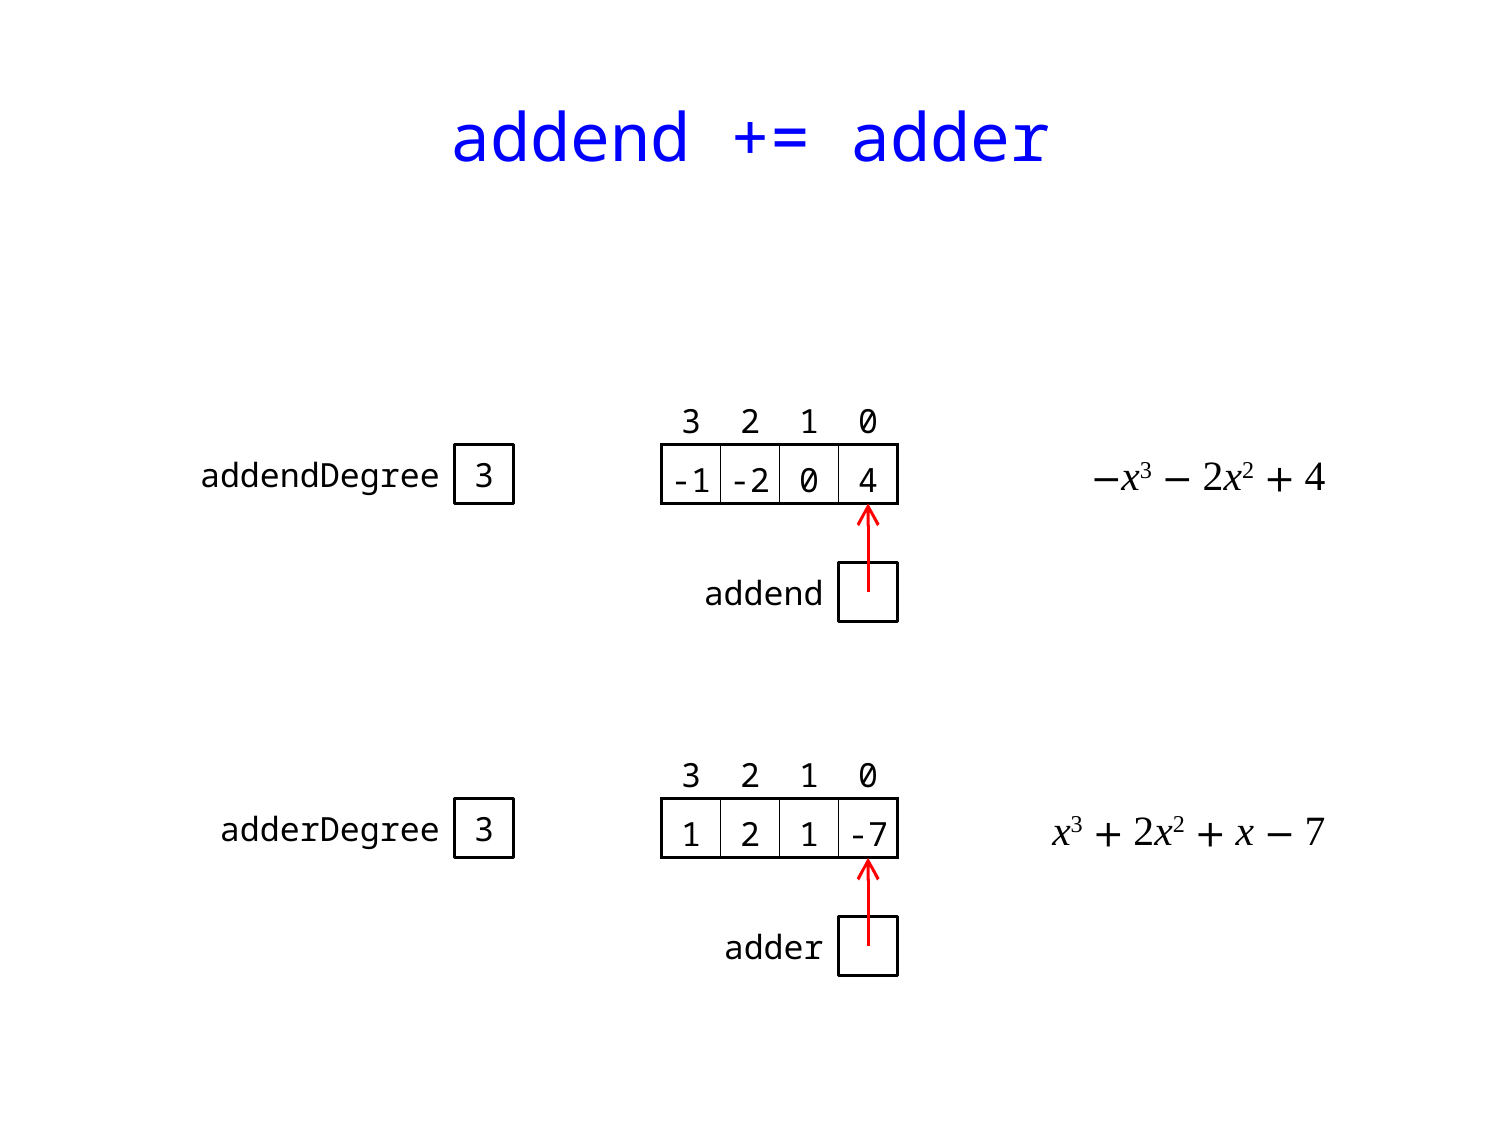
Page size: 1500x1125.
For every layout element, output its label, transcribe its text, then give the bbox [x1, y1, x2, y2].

table_header 0 [839, 385, 898, 443]
table_cell 2 [721, 800, 779, 856]
table_cell 0 [780, 446, 838, 502]
table_header 0 [839, 740, 898, 797]
table_cell -1 [663, 446, 720, 502]
table_header 3 [661, 740, 720, 797]
table_header 3 [661, 385, 720, 443]
text_box 3 [453, 797, 516, 860]
text_box −x3 − 2x2 + 4 [1074, 444, 1341, 504]
text_box addend [690, 562, 836, 622]
table_header 2 [720, 385, 780, 443]
table_cell -2 [721, 446, 779, 502]
table_cell 4 [839, 446, 896, 502]
title addend += adder [70, 60, 1430, 209]
table_header 1 [780, 740, 839, 797]
text_box [836, 915, 900, 978]
table_cell -7 [839, 800, 896, 856]
table_header 1 [780, 385, 839, 443]
text_box x3 + 2x2 + x − 7 [1015, 798, 1341, 858]
text_box adder [690, 916, 836, 976]
text_box [836, 560, 900, 624]
table_header 2 [720, 740, 780, 797]
table_cell 1 [663, 800, 720, 856]
table_cell 1 [780, 800, 838, 856]
text_box 3 [453, 442, 516, 505]
text_box addendDegree [159, 444, 453, 504]
text_box adderDegree [188, 798, 453, 858]
